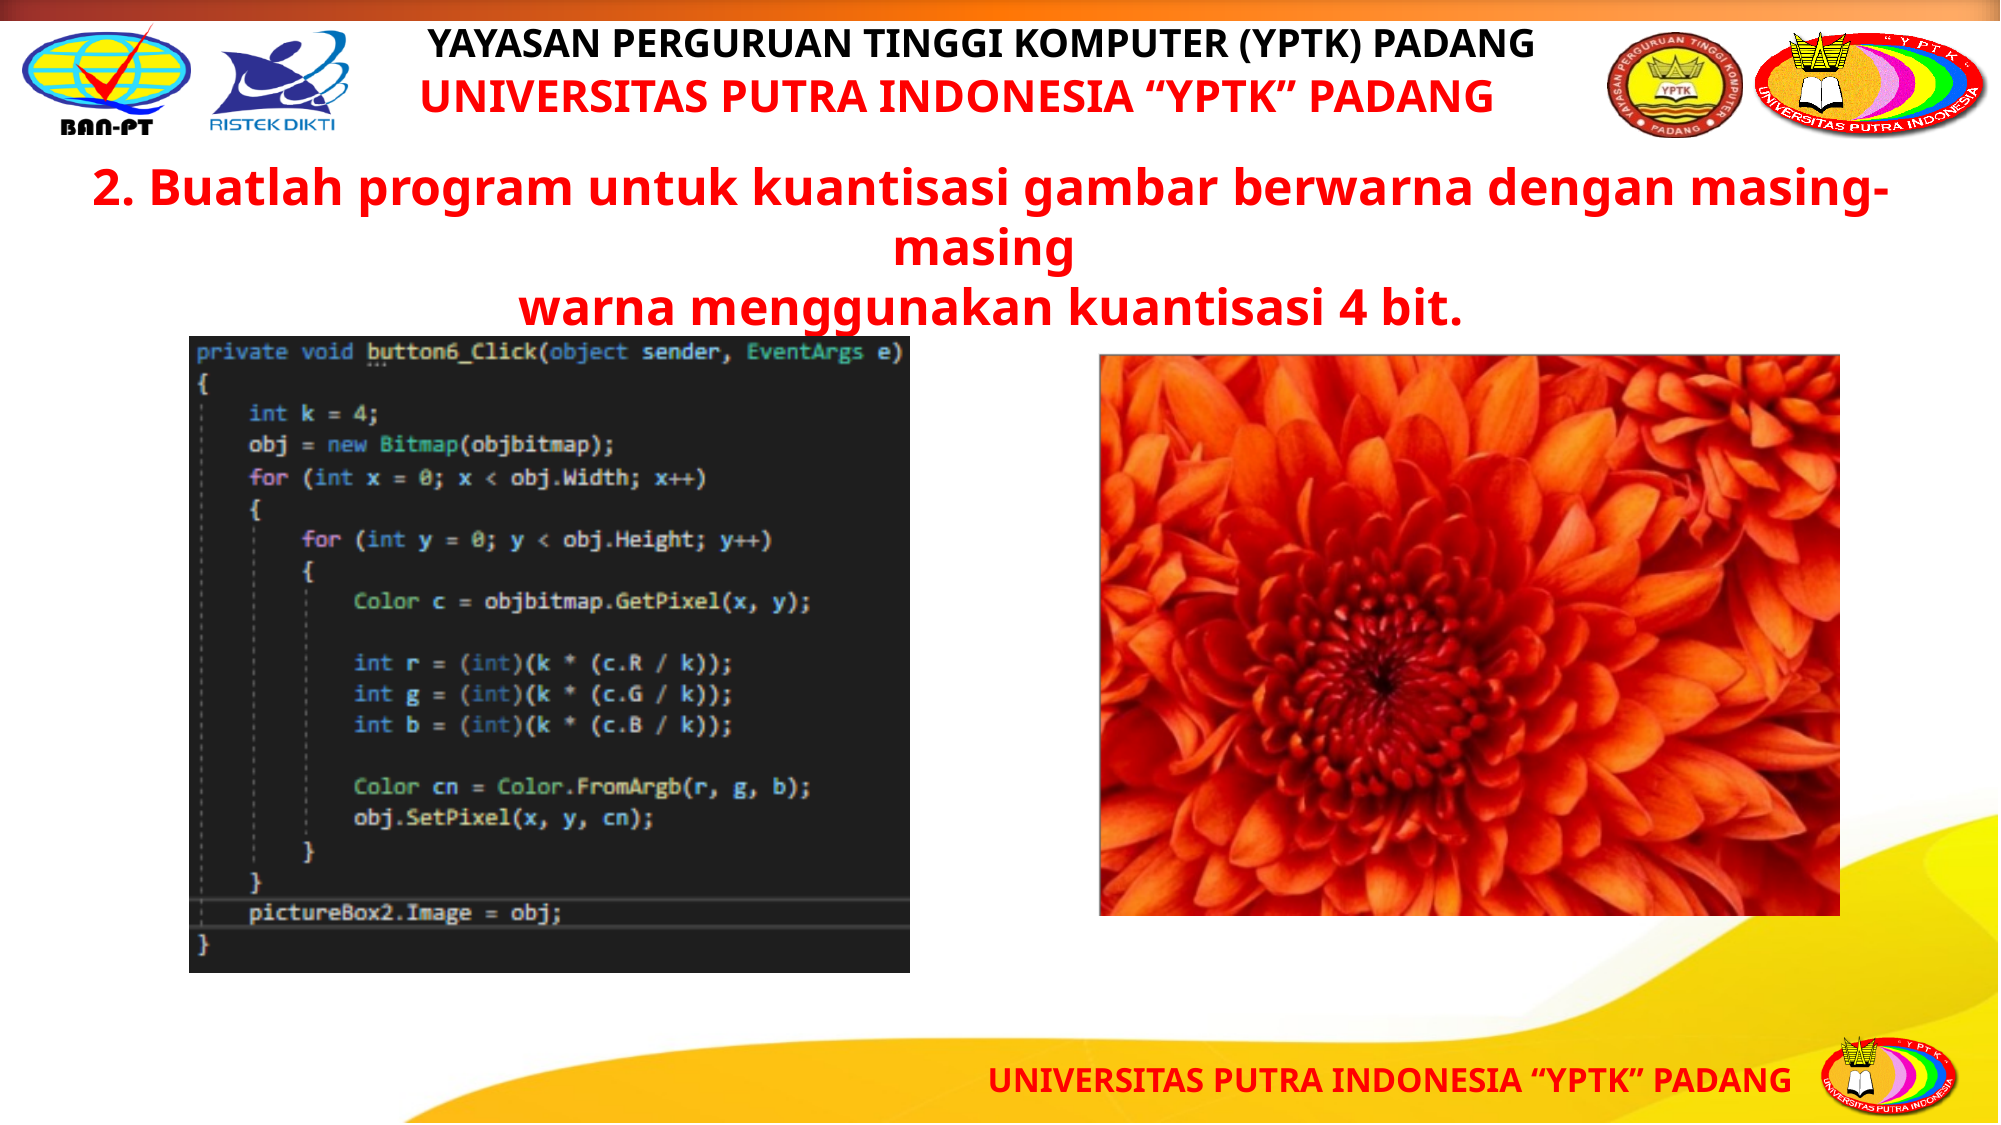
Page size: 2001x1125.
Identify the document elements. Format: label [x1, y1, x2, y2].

picture [1098, 353, 1840, 916]
text_box [0, 0, 2000, 1125]
picture [189, 336, 910, 973]
